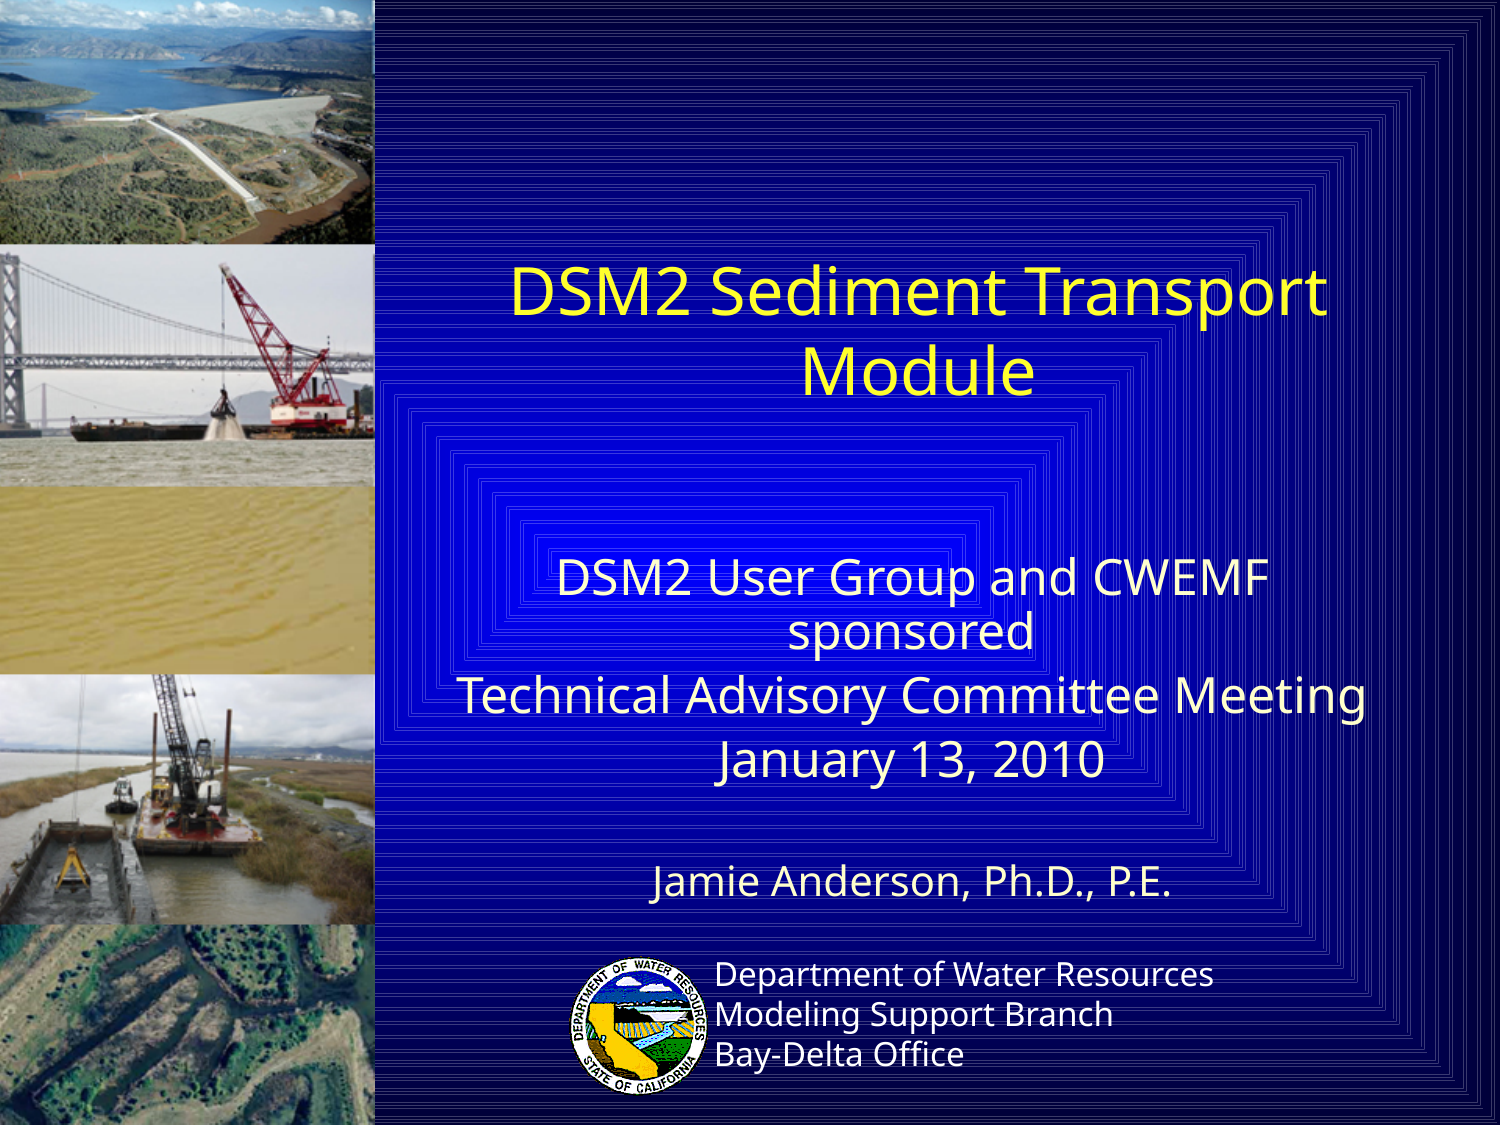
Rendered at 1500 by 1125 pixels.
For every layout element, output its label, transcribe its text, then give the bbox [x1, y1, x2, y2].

subtitle DSM2 User Group and CWEMF sponsored Technical Advisory Committee Meeting January 13, 2010 Jamie Anderson, Ph.D., P.E. [437, 474, 1388, 876]
title DSM2 Sediment Transport Module [379, 74, 1463, 538]
picture [562, 940, 716, 1104]
picture [0, 0, 376, 1125]
text_box Department of Water Resources Modeling Support Branch Bay-Delta Office [719, 951, 1375, 1075]
